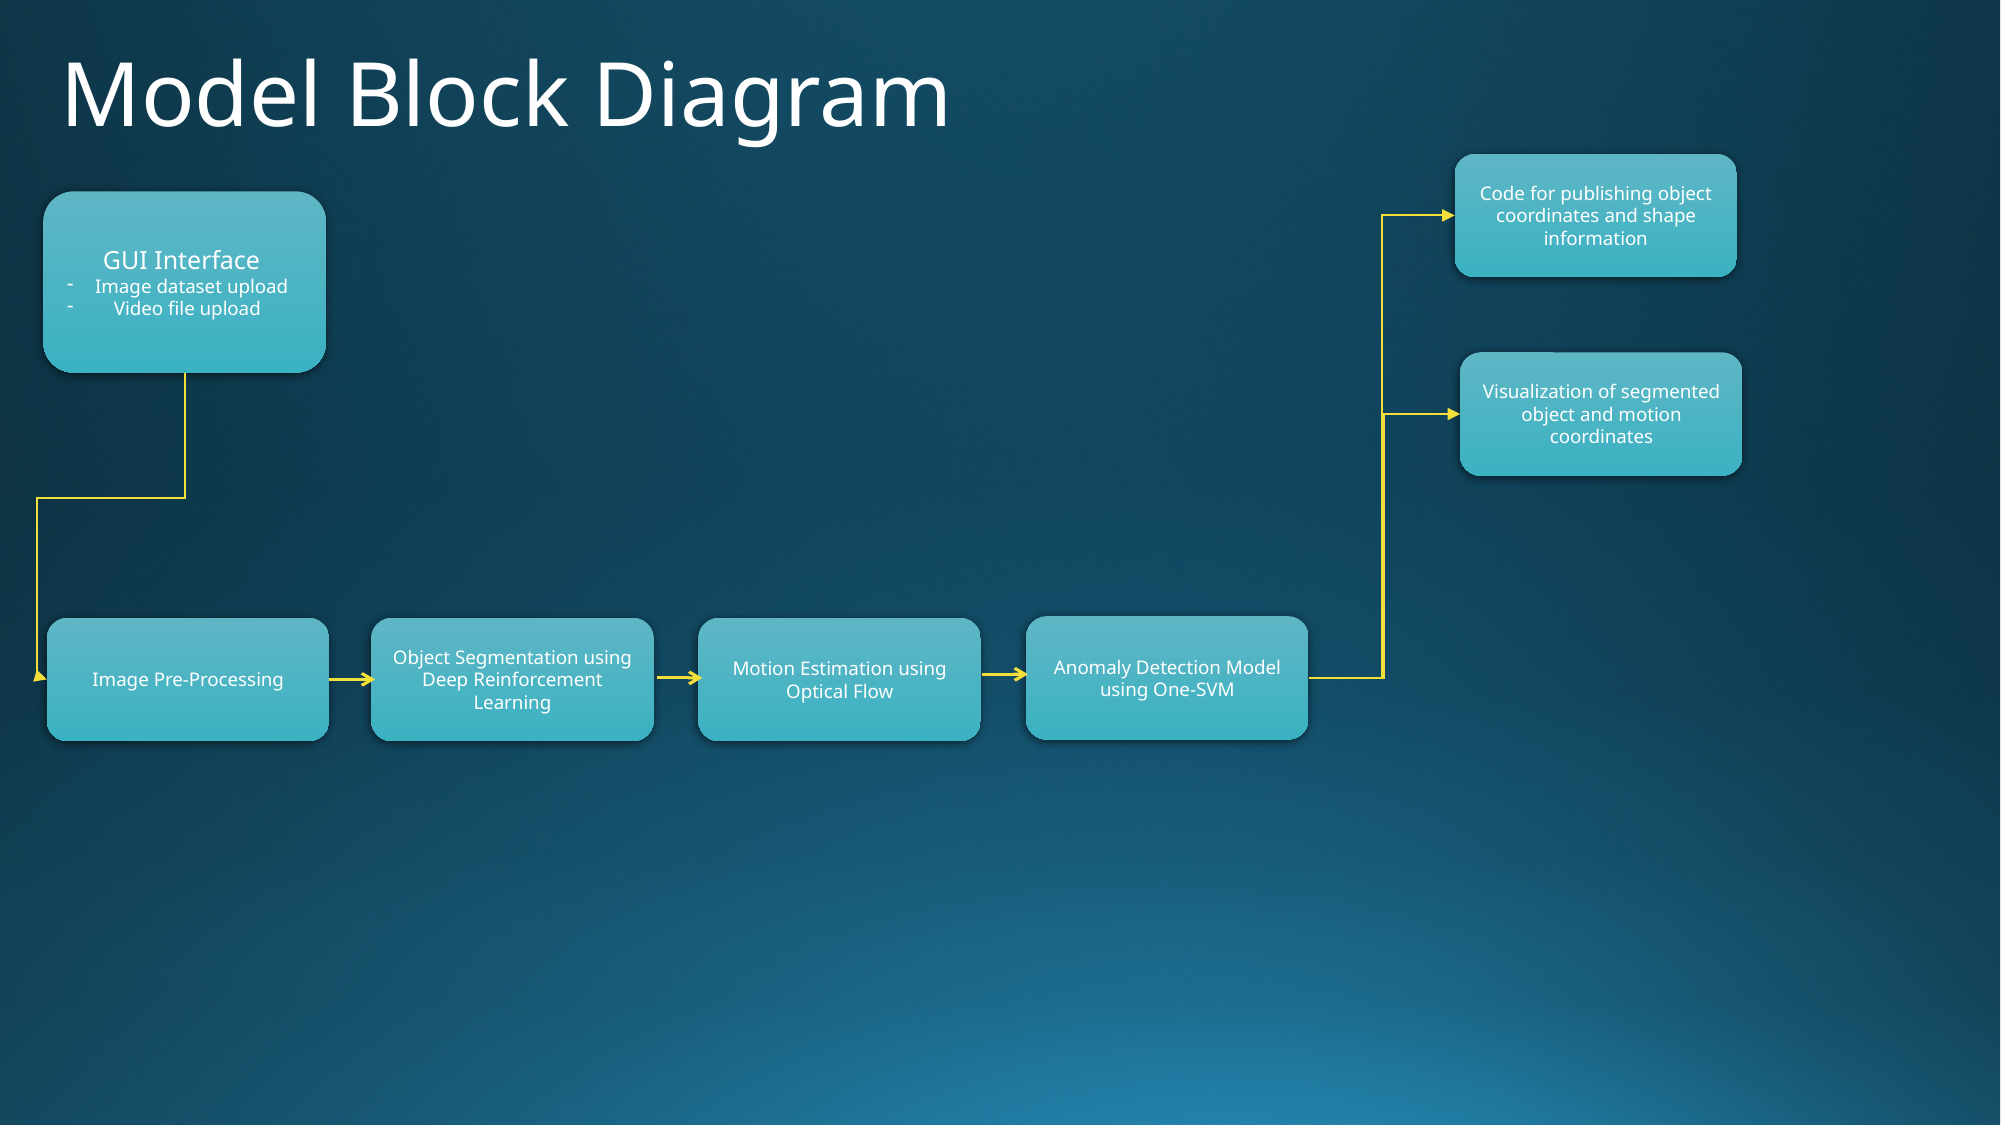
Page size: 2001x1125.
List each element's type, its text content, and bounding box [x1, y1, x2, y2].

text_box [1308, 215, 1455, 413]
text_box Image Pre-Processing [46, 617, 330, 742]
title Model Block Diagram [45, 42, 1979, 154]
text_box Motion Estimation using Optical Flow [698, 617, 981, 742]
picture [0, 0, 2001, 1125]
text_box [1308, 413, 1461, 678]
text_box Code for publishing object coordinates and shape information [1454, 153, 1738, 278]
text_box GUI Interface Image dataset upload Video file upload [43, 191, 326, 373]
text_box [0, 457, 270, 595]
text_box Visualization of segmented object and motion coordinates [1460, 352, 1743, 476]
text_box Object Segmentation using Deep Reinforcement Learning [371, 617, 654, 742]
text_box Anomaly Detection Model using One-SVM [1026, 616, 1309, 740]
